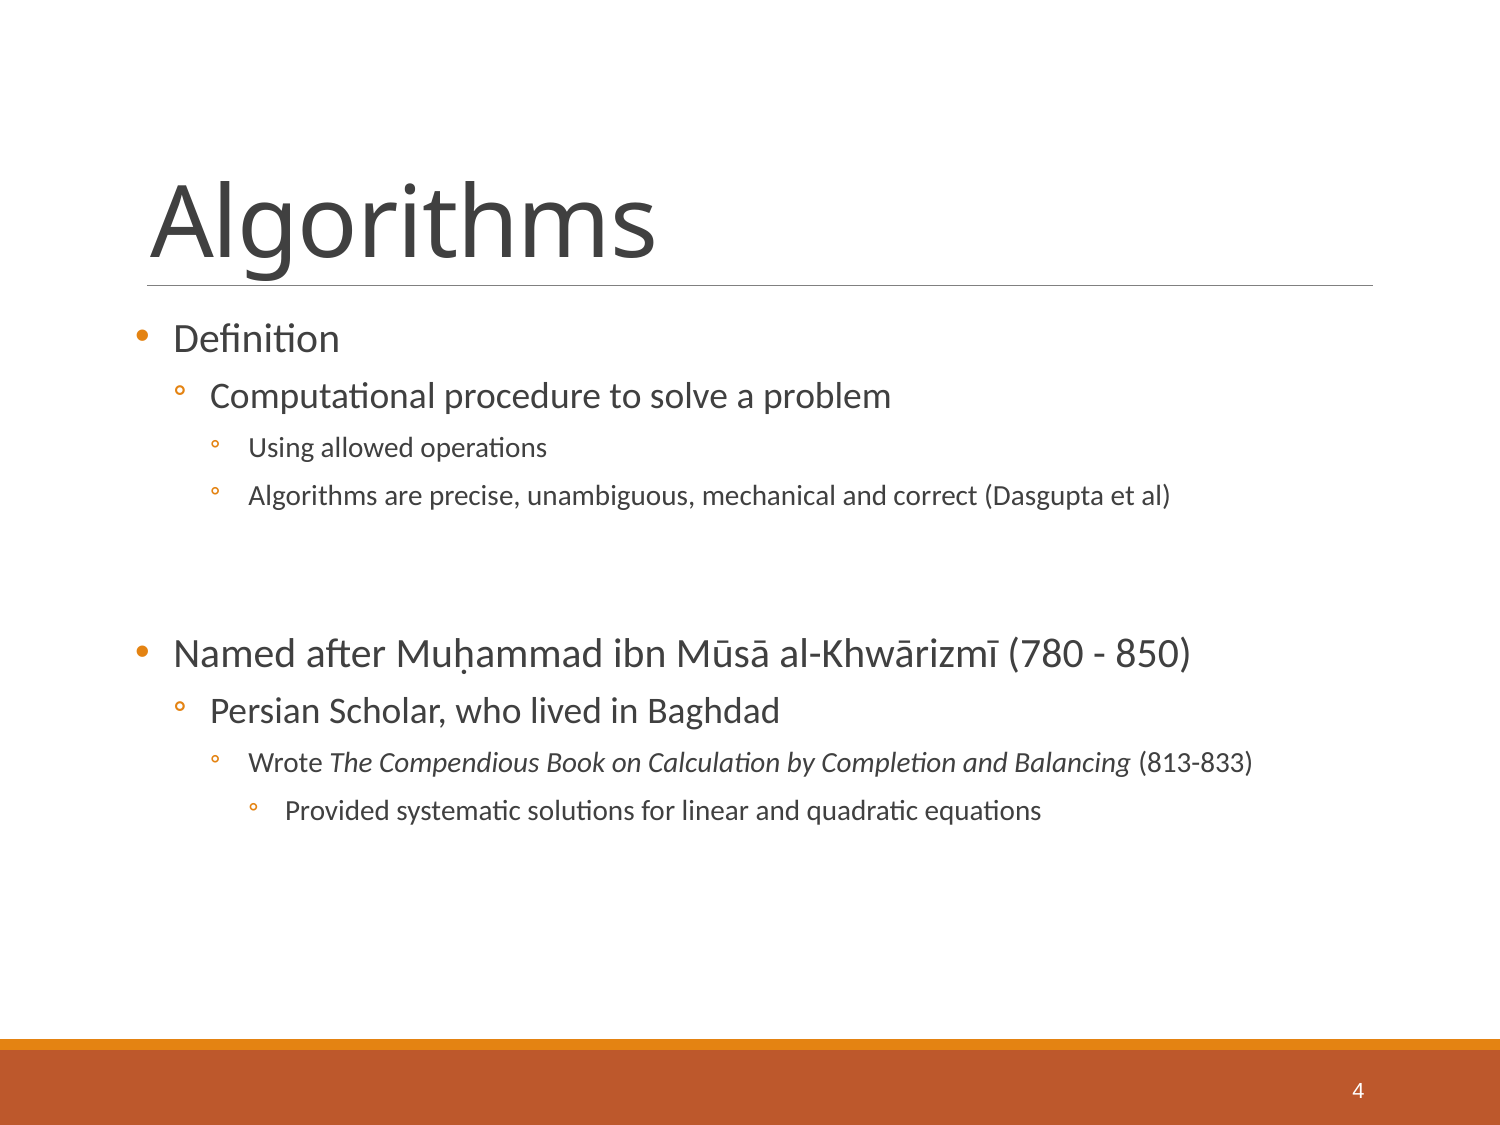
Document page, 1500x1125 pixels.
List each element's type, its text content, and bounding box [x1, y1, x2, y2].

list Definition Computational procedure to solve a problem Using allowed operations Algorithms are precise, unambiguous, mechanical and correct (Dasgupta et al) Named after Muḥammad ibn Mūsā al-Khwārizmī (780 - 850) Persian Scholar, who lived in Baghdad Wrote The Compendious Book on Calculation by Completion and Balancing (813-833) Provided systematic solutions for linear and quadratic equations [135, 302, 1373, 963]
slide_number 4 [1218, 1059, 1380, 1120]
title Algorithms [135, 47, 1373, 285]
